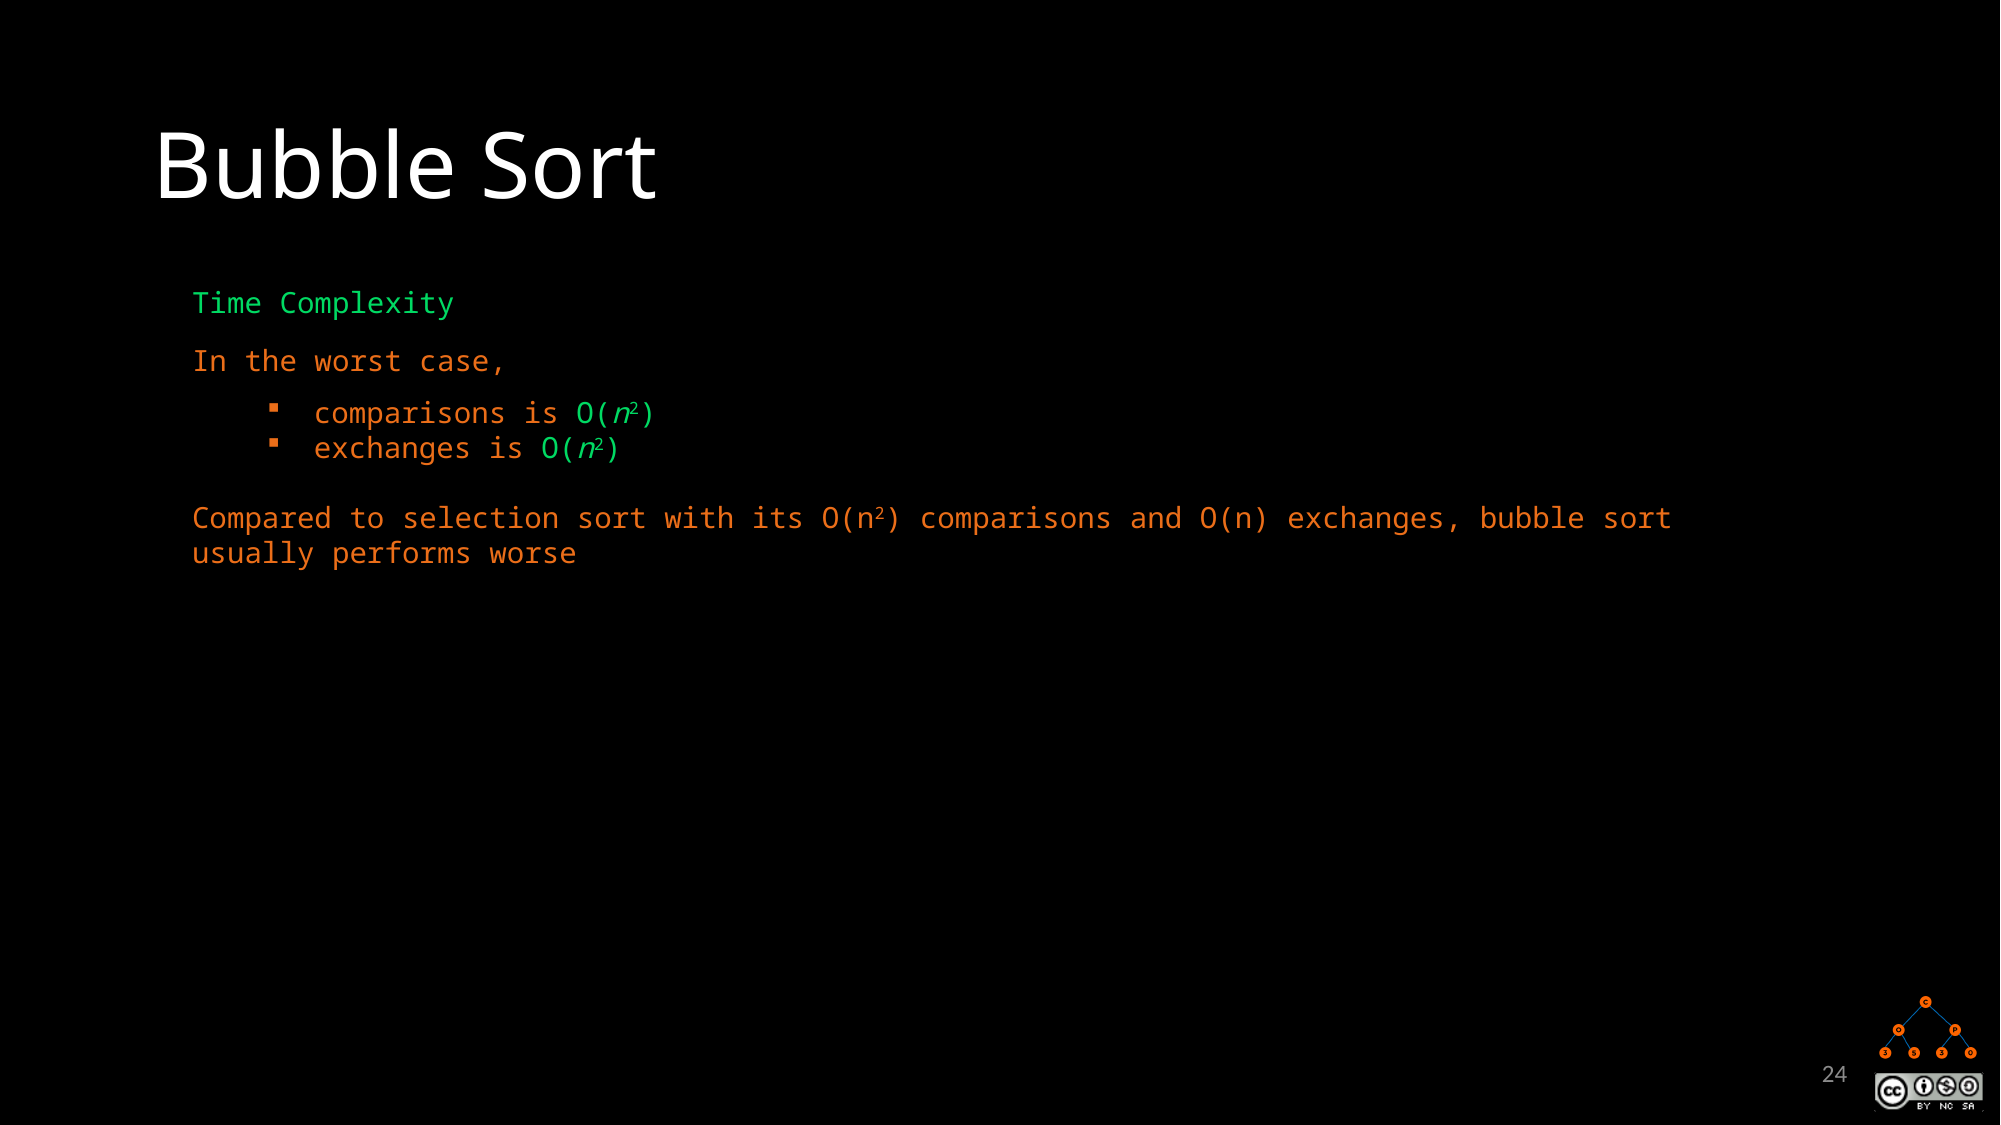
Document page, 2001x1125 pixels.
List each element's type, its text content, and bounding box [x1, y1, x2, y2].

title Bubble Sort [137, 59, 1863, 278]
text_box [1859, 988, 1998, 1112]
slide_number 24 [1412, 1042, 1859, 1103]
text_box Time Complexity In the worst case, comparisons is O(n2) exchanges is O(n2) Compared to selection sort with its O(n2) comparisons and O(n) exchanges, bubble sort usually performs worse [177, 277, 1802, 577]
